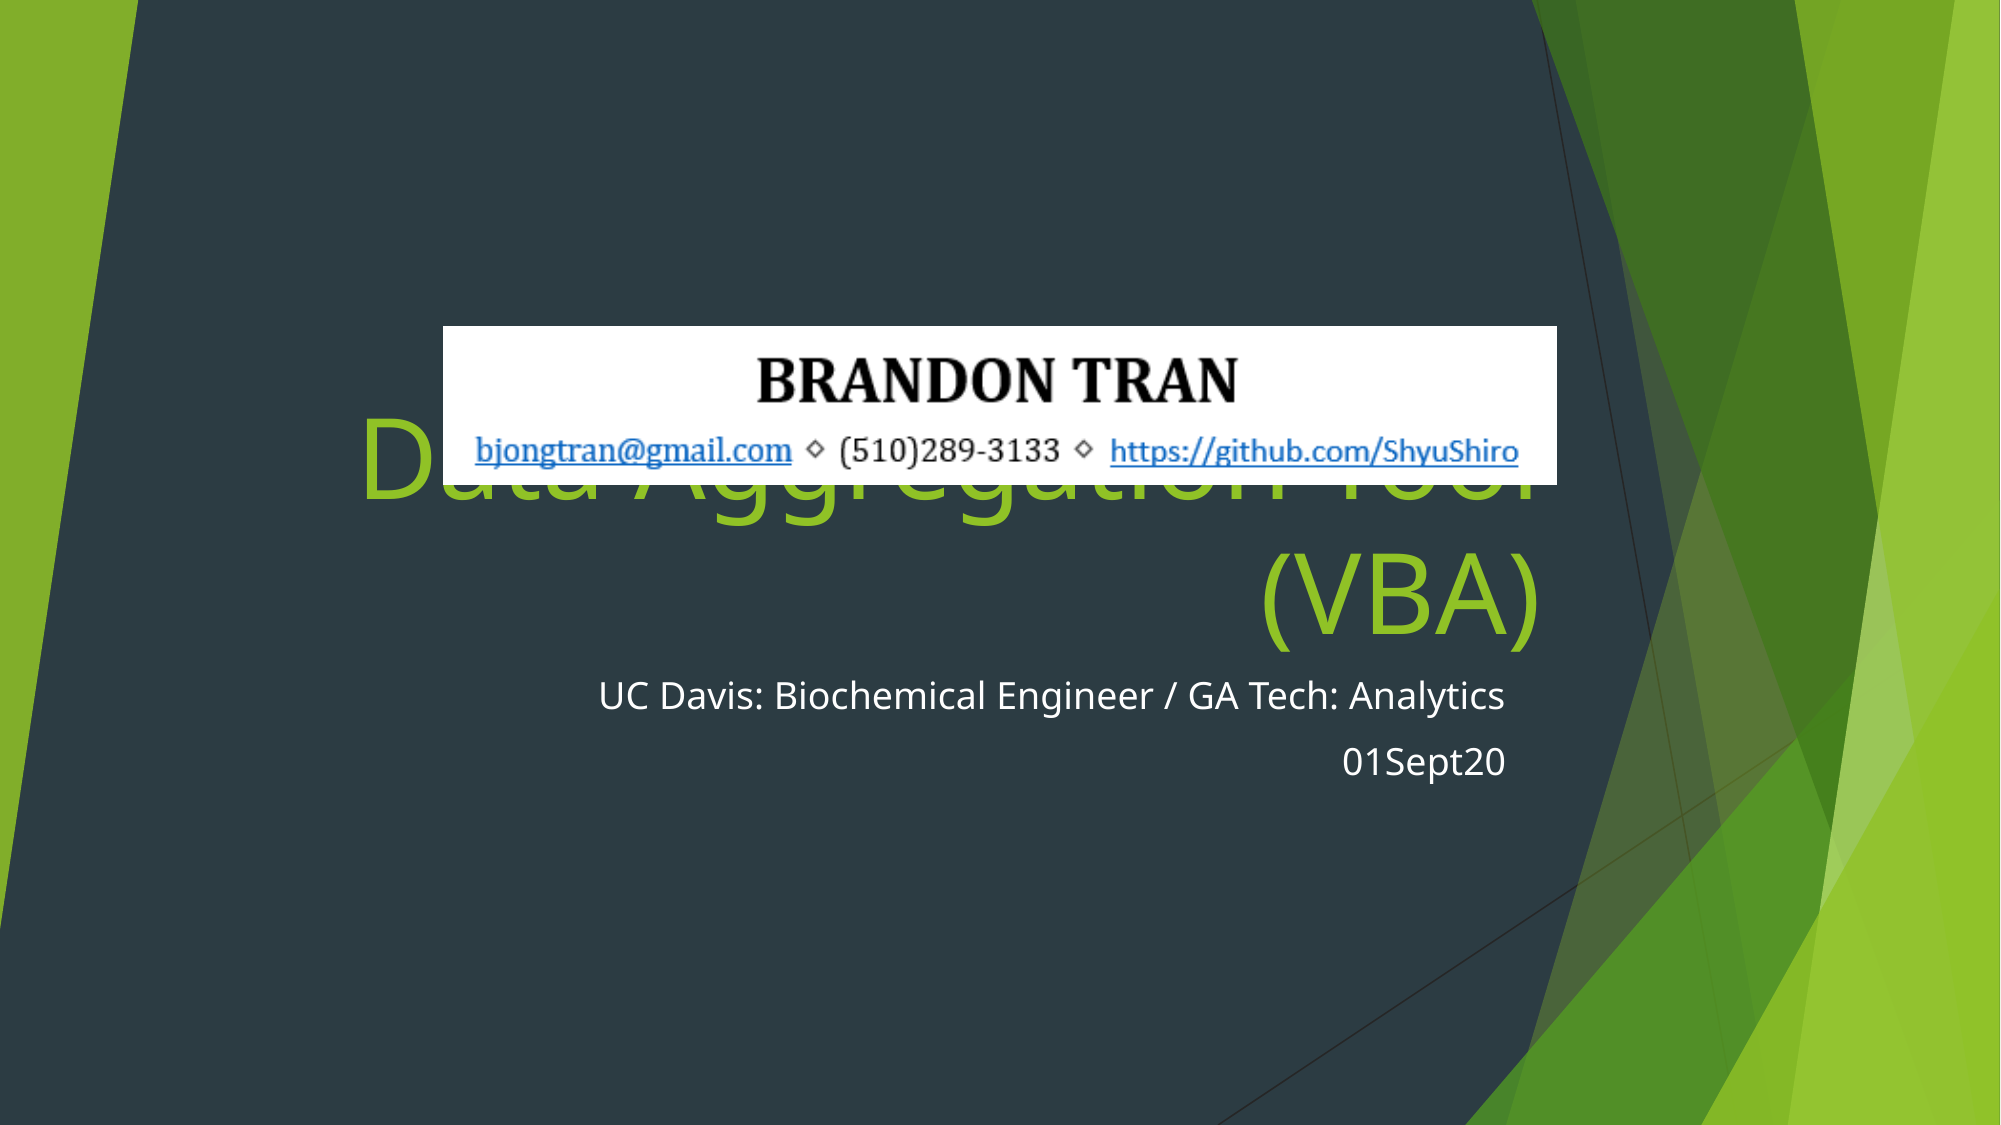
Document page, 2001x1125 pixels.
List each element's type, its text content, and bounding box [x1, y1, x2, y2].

picture [443, 326, 1557, 485]
title Data Aggregation Tool (VBA) [42, 394, 1557, 665]
subtitle UC Davis: Biochemical Engineer / GA Tech: Analytics 01Sept20 [247, 664, 1522, 845]
